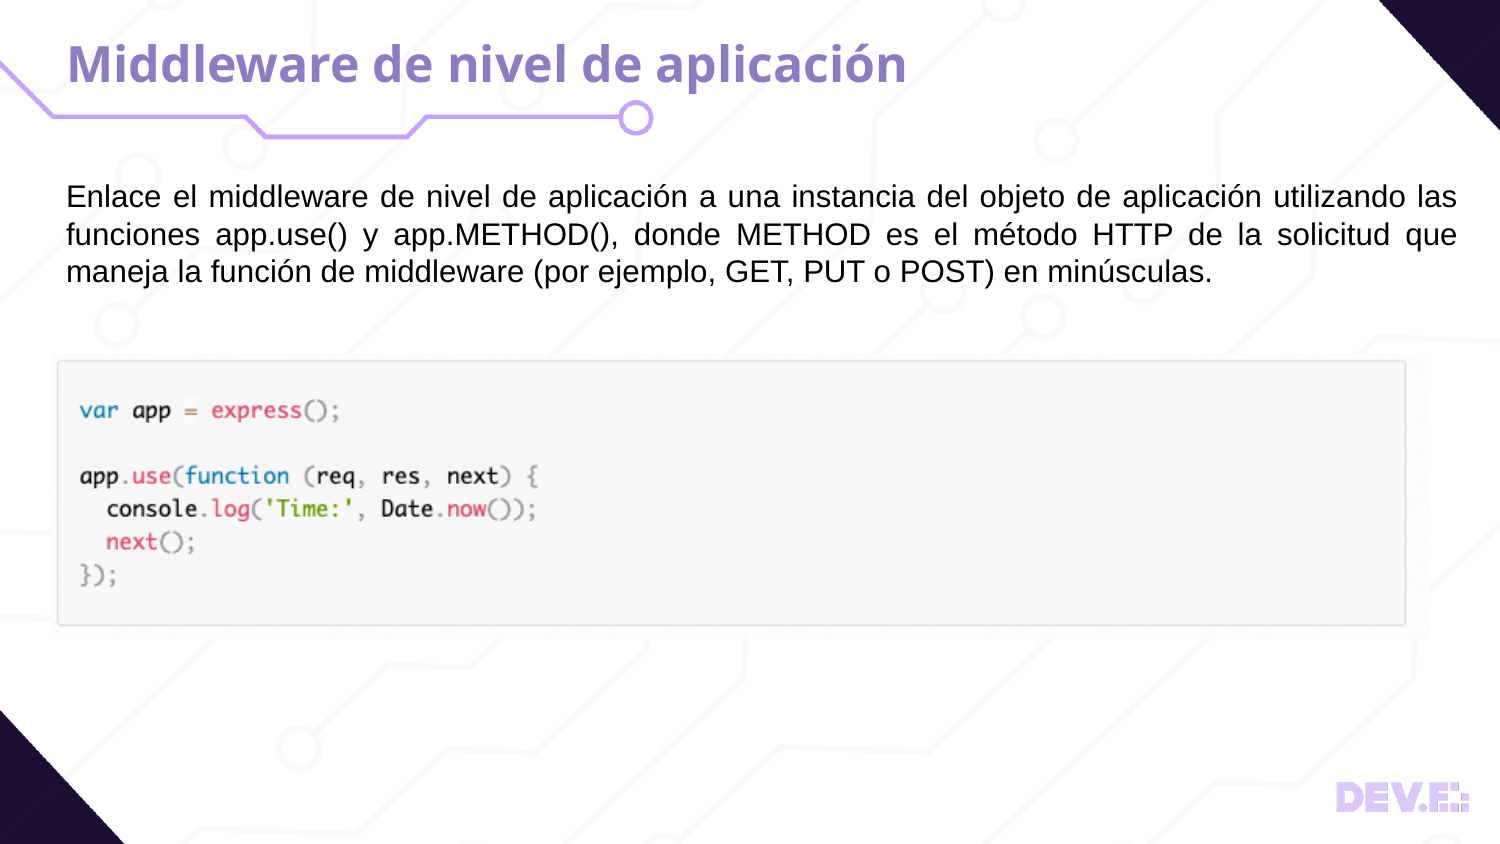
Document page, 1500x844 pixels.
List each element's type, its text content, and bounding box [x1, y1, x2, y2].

text_box Enlace el middleware de nivel de aplicación a una instancia del objeto de aplicación utilizando las funciones app.use() y app.METHOD(), donde METHOD es el método HTTP de la solicitud que maneja la función de middleware (por ejemplo, GET, PUT o POST) en minúsculas. [51, 169, 1476, 757]
picture [0, 0, 1500, 844]
title Middleware de nivel de aplicación [51, 17, 1449, 112]
